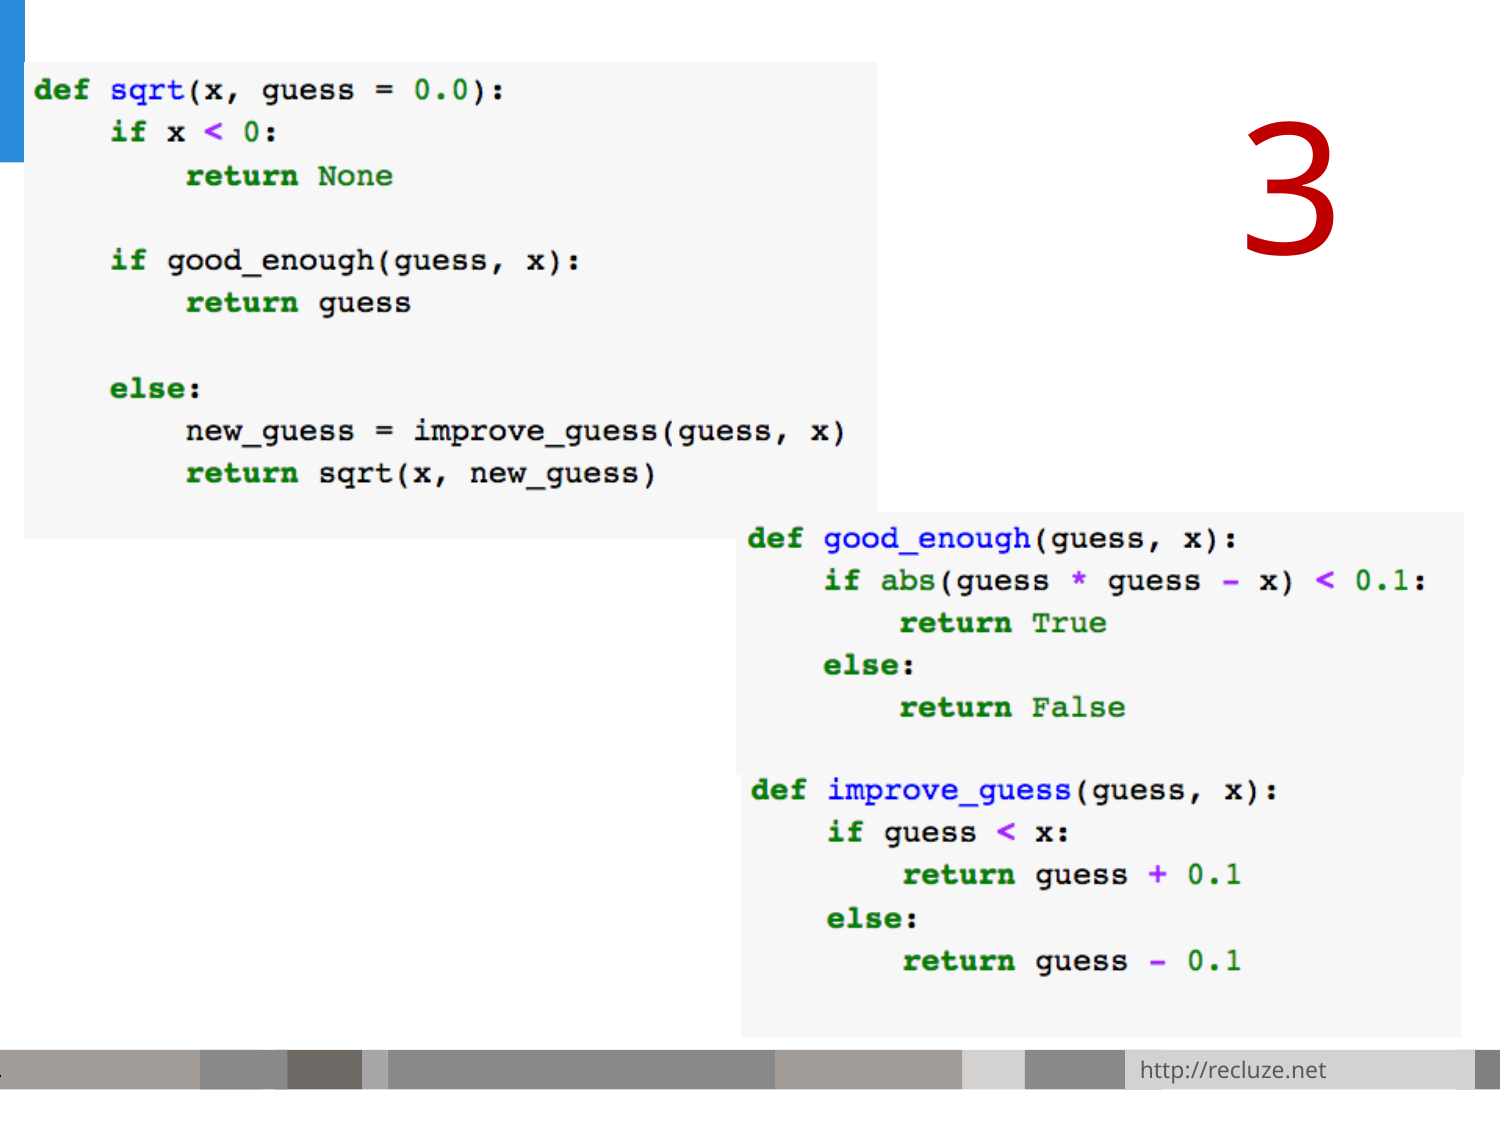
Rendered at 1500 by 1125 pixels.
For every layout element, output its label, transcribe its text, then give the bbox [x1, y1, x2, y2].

text_box 3 [1224, 63, 1425, 299]
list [24, 62, 877, 540]
picture [740, 762, 1462, 1038]
picture [736, 512, 1464, 755]
